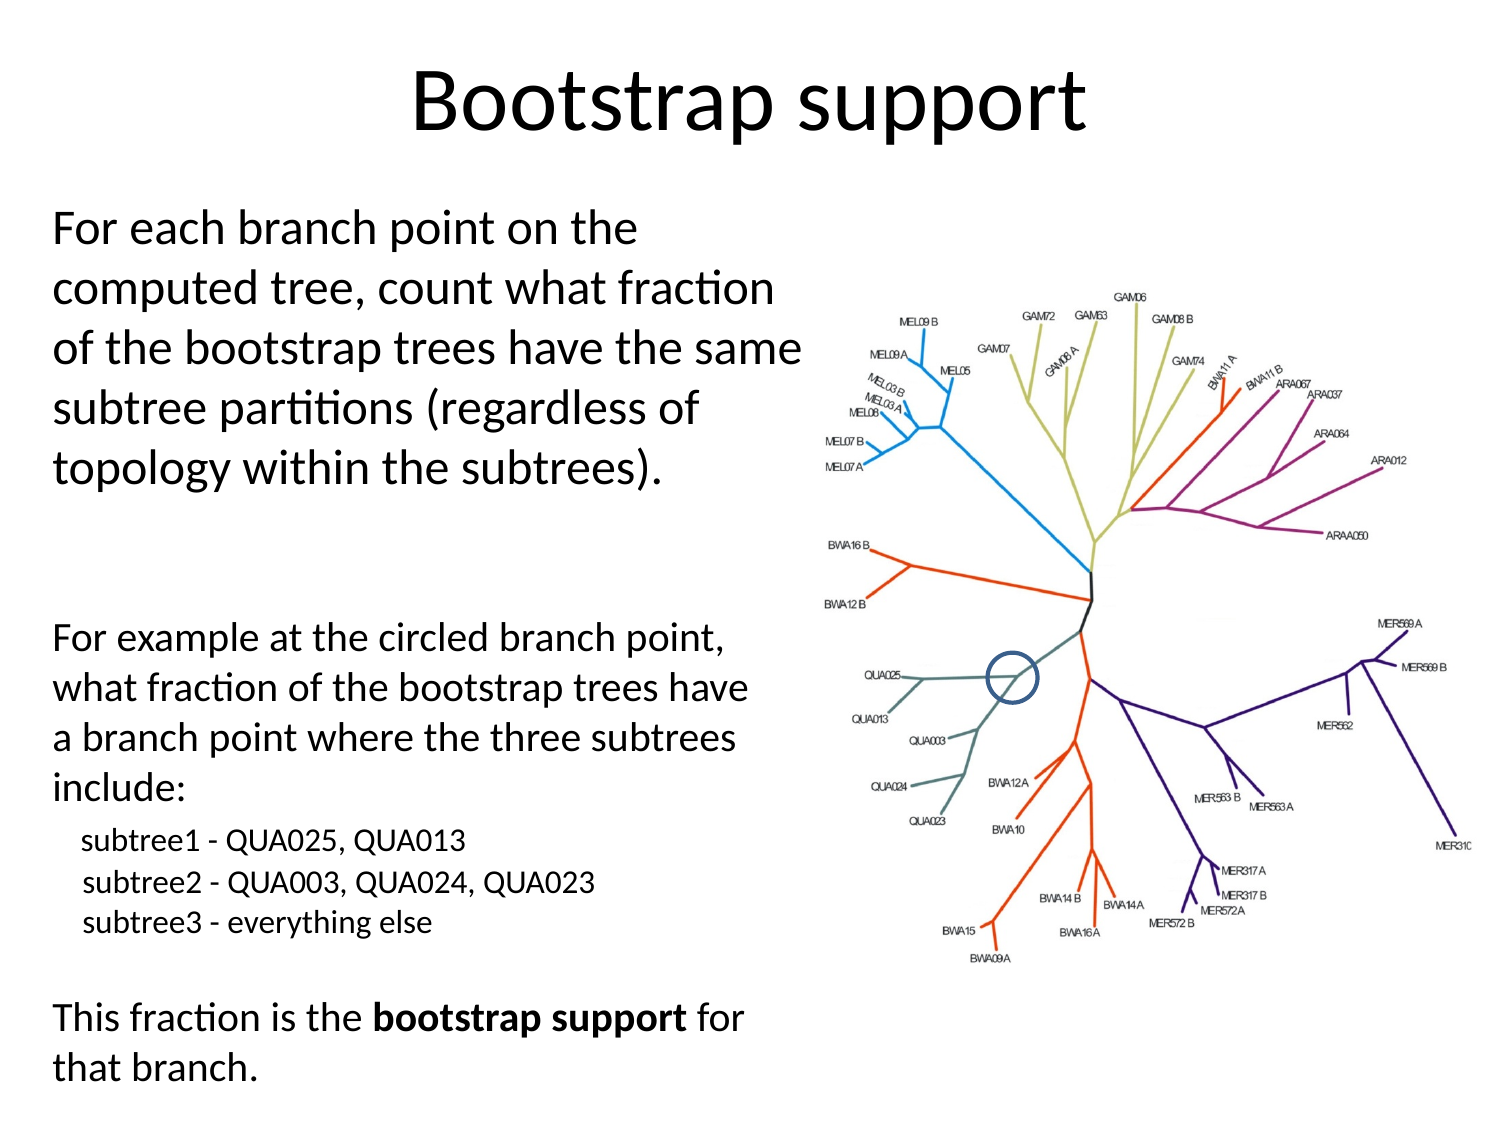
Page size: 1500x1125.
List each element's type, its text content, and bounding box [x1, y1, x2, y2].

text_box Bootstrap support [0, 0, 1500, 187]
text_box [37, 602, 1038, 1103]
picture [788, 274, 1500, 979]
text_box For each branch point on the computed tree, count what fraction of the bootstrap trees have the same subtree partitions (regardless of topology within the subtrees). [37, 187, 825, 502]
